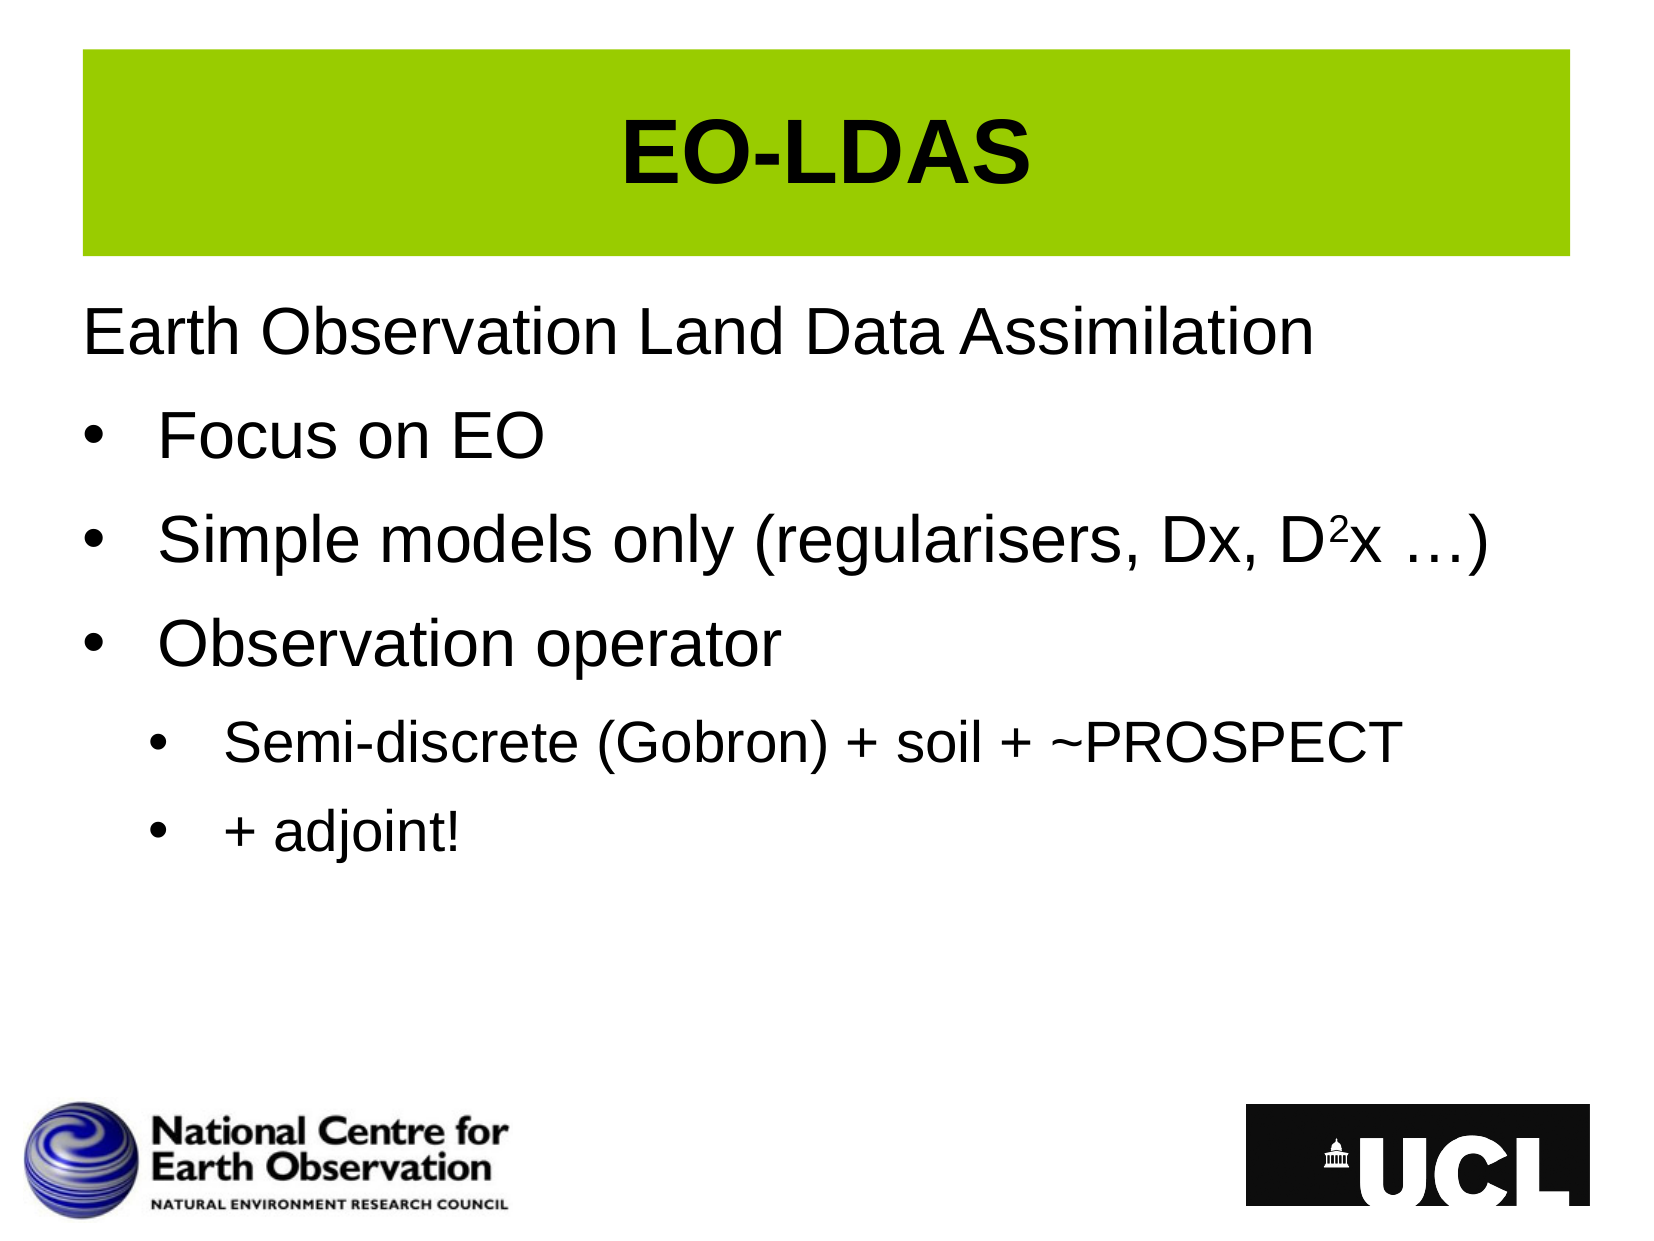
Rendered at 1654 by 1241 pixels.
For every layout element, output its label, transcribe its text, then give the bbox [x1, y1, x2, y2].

picture [1246, 1104, 1590, 1206]
picture [23, 1097, 513, 1223]
title EO-LDAS [82, 49, 1571, 257]
list Earth Observation Land Data Assimilation Focus on EO Simple models only (regularisers, Dx, D2x …) Observation operator Semi-discrete (Gobron) + soil + ~PROSPECT + adjoint! [82, 289, 1571, 1109]
